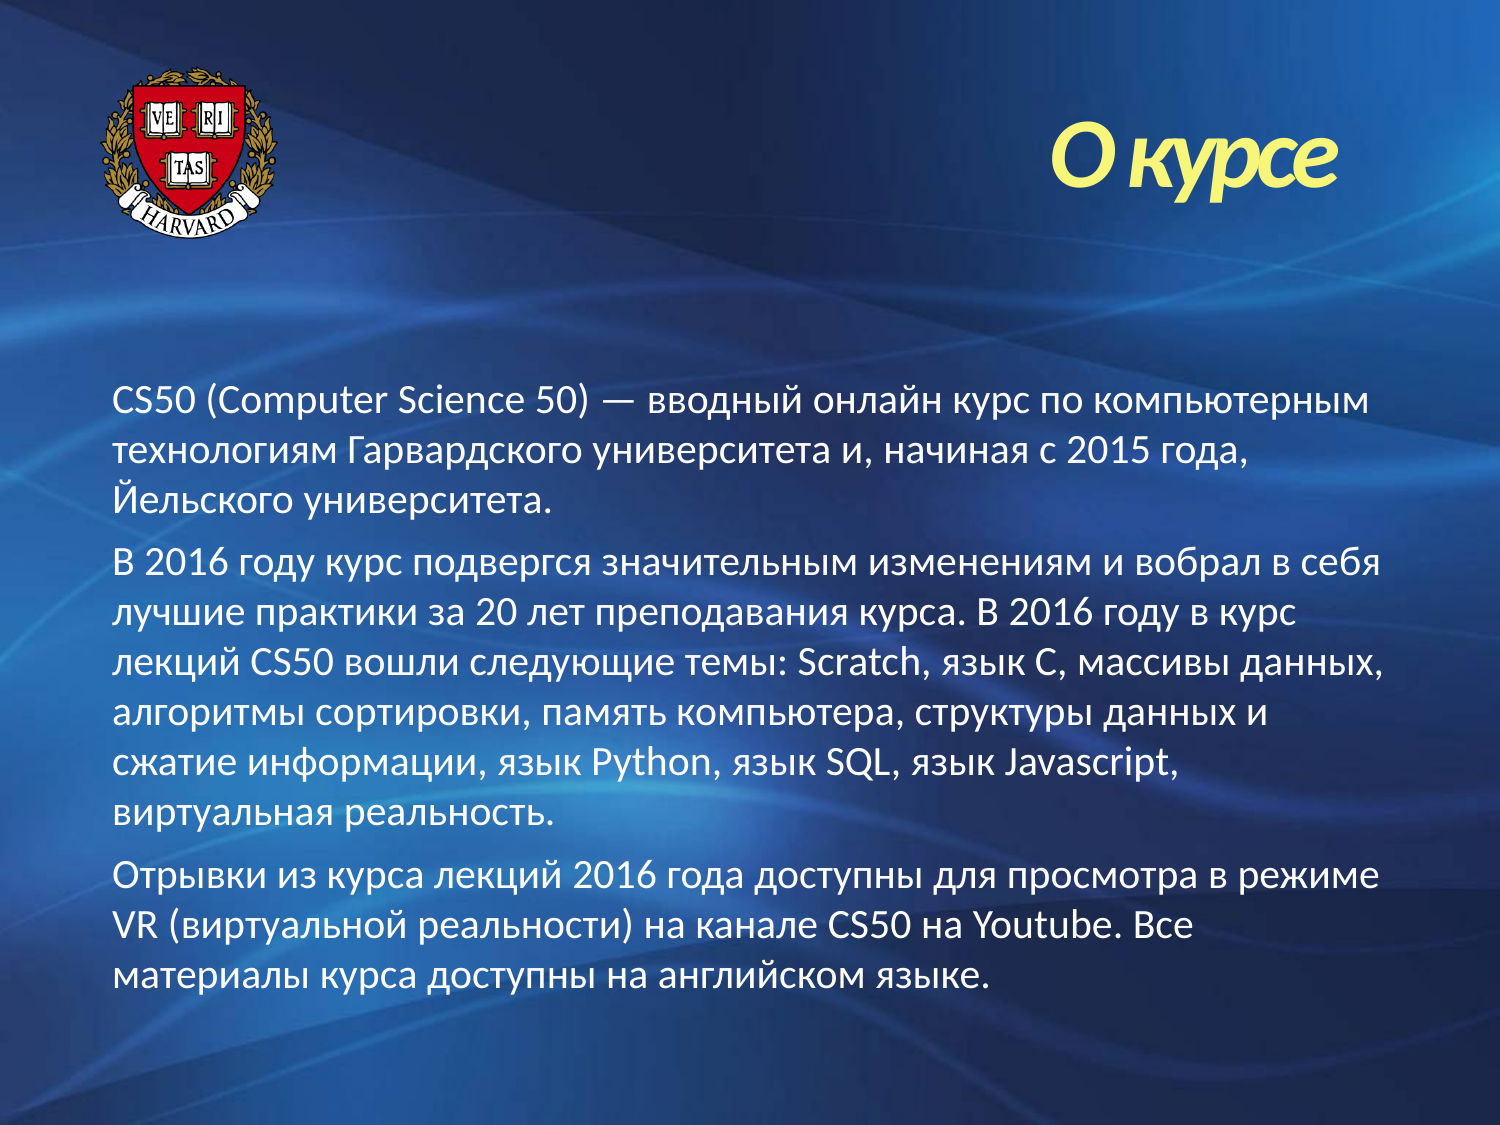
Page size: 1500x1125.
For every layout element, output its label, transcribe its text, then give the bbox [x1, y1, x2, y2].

text_box CS50 (Computer Science 50) — вводный онлайн курс по компьютерным технологиям Гарвардского университета и, начиная с 2015 года, Йельского университета. В 2016 году курс подвергся значительным изменениям и вобрал в себя лучшие практики за 20 лет преподавания курса. В 2016 году в курс лекций CS50 вошли следующие темы: Scratch, язык C, массивы данных, алгоритмы сортировки, память компьютера, структуры данных и сжатие информации, язык Python, язык SQL, язык Javascript, виртуальная реальность. Отрывки из курса лекций 2016 года доступны для просмотра в режиме VR (виртуальной реальности) на канале CS50 на Youtube. Все материалы курса доступны на английском языке. [100, 359, 1400, 1009]
picture [0, 0, 1500, 1125]
list О курсе [513, 101, 1341, 209]
